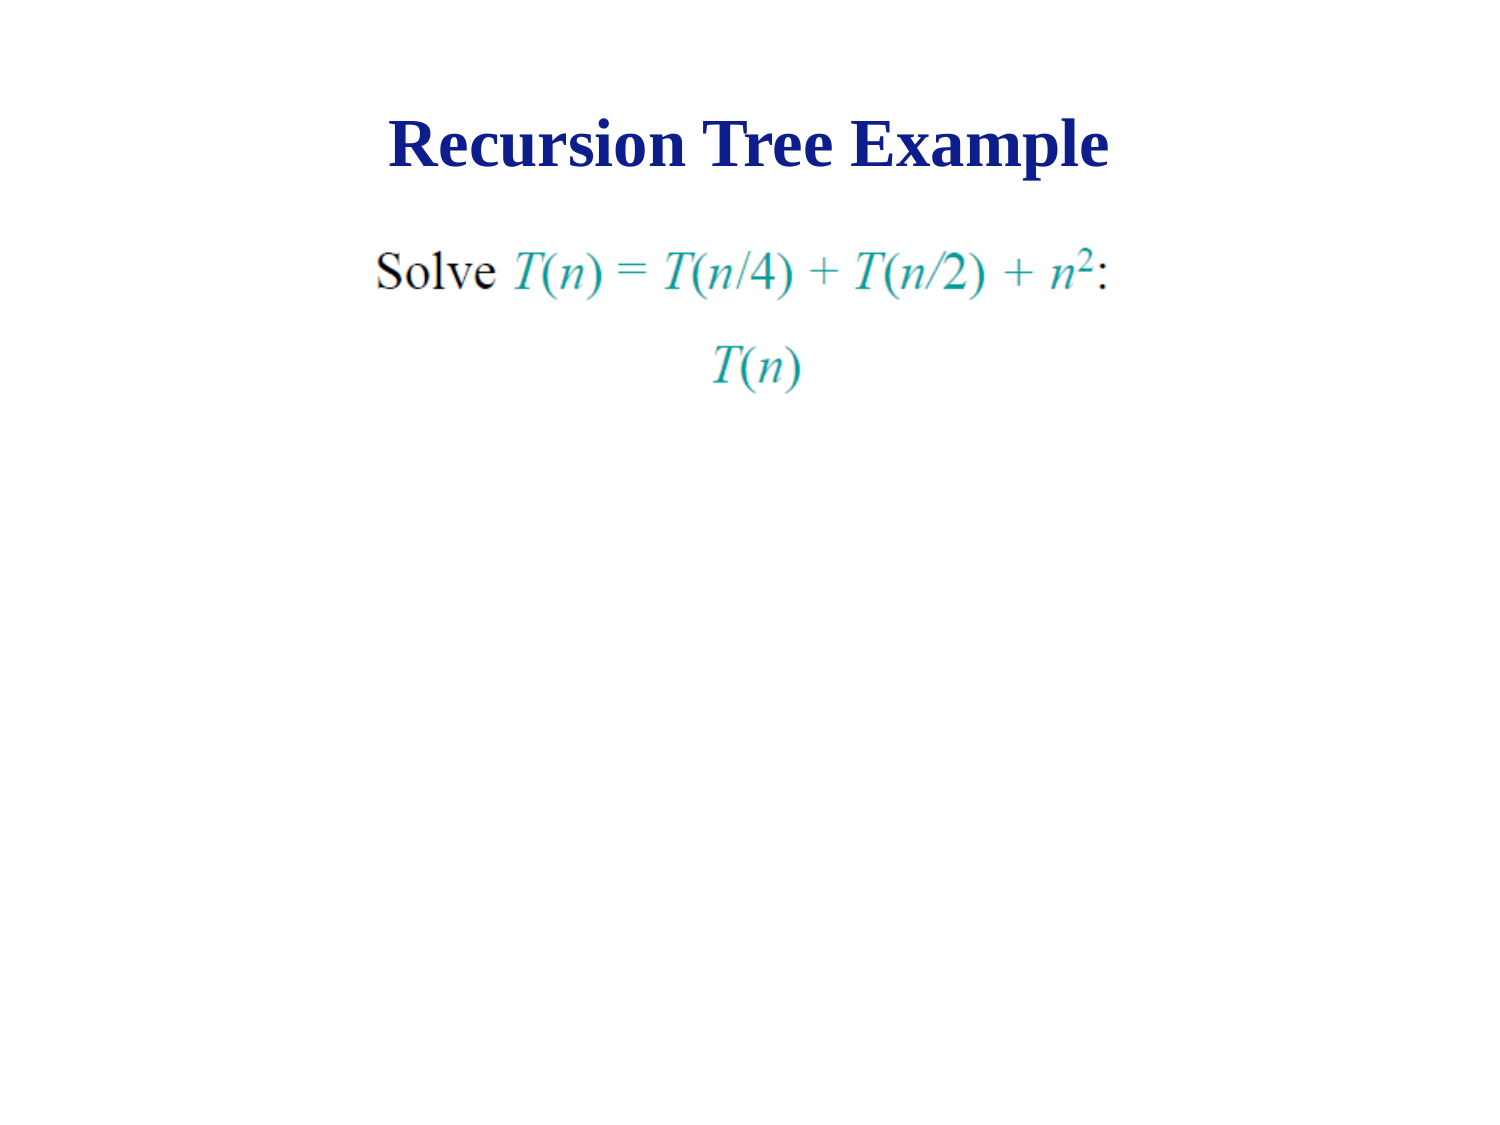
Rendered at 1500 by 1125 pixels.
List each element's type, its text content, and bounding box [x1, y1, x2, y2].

title Recursion Tree Example [75, 45, 1425, 233]
picture [349, 237, 1151, 413]
